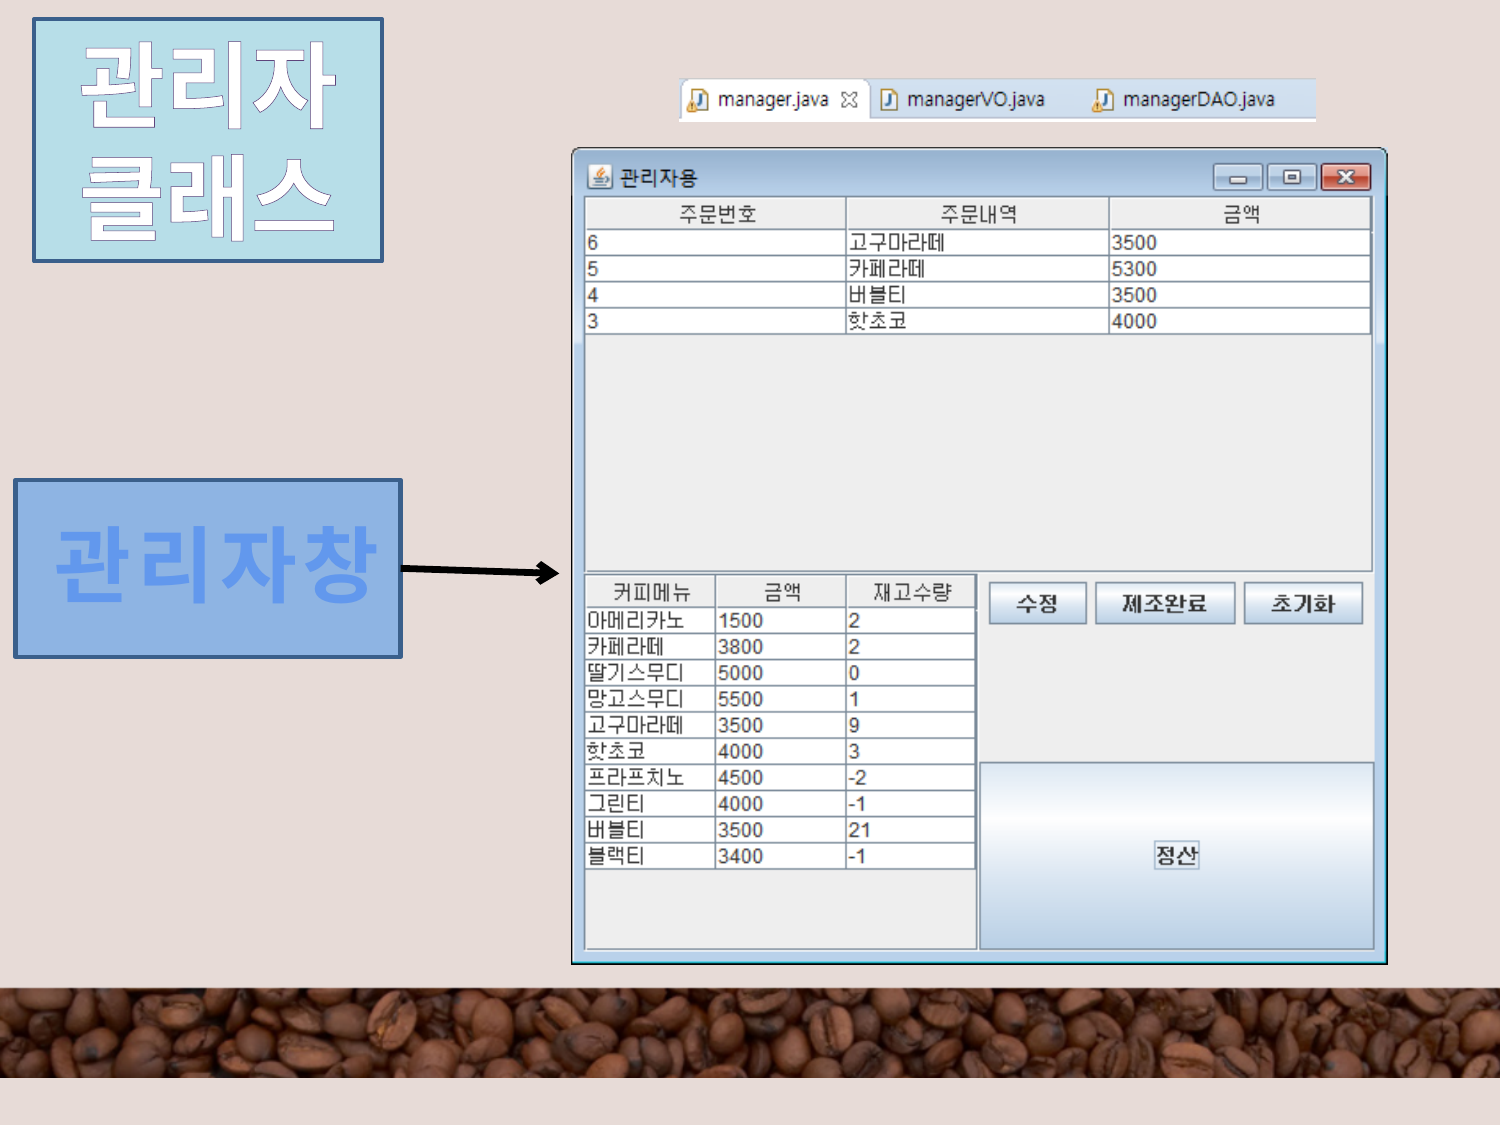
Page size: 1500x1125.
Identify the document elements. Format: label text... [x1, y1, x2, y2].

text_box [32, 17, 384, 263]
picture [678, 77, 1316, 123]
text_box 관리자 클래스 [63, 19, 353, 260]
text_box [13, 621, 403, 659]
text_box 관리자창 [0, 505, 465, 621]
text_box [400, 568, 560, 574]
text_box [13, 478, 403, 505]
picture [0, 147, 1500, 1125]
